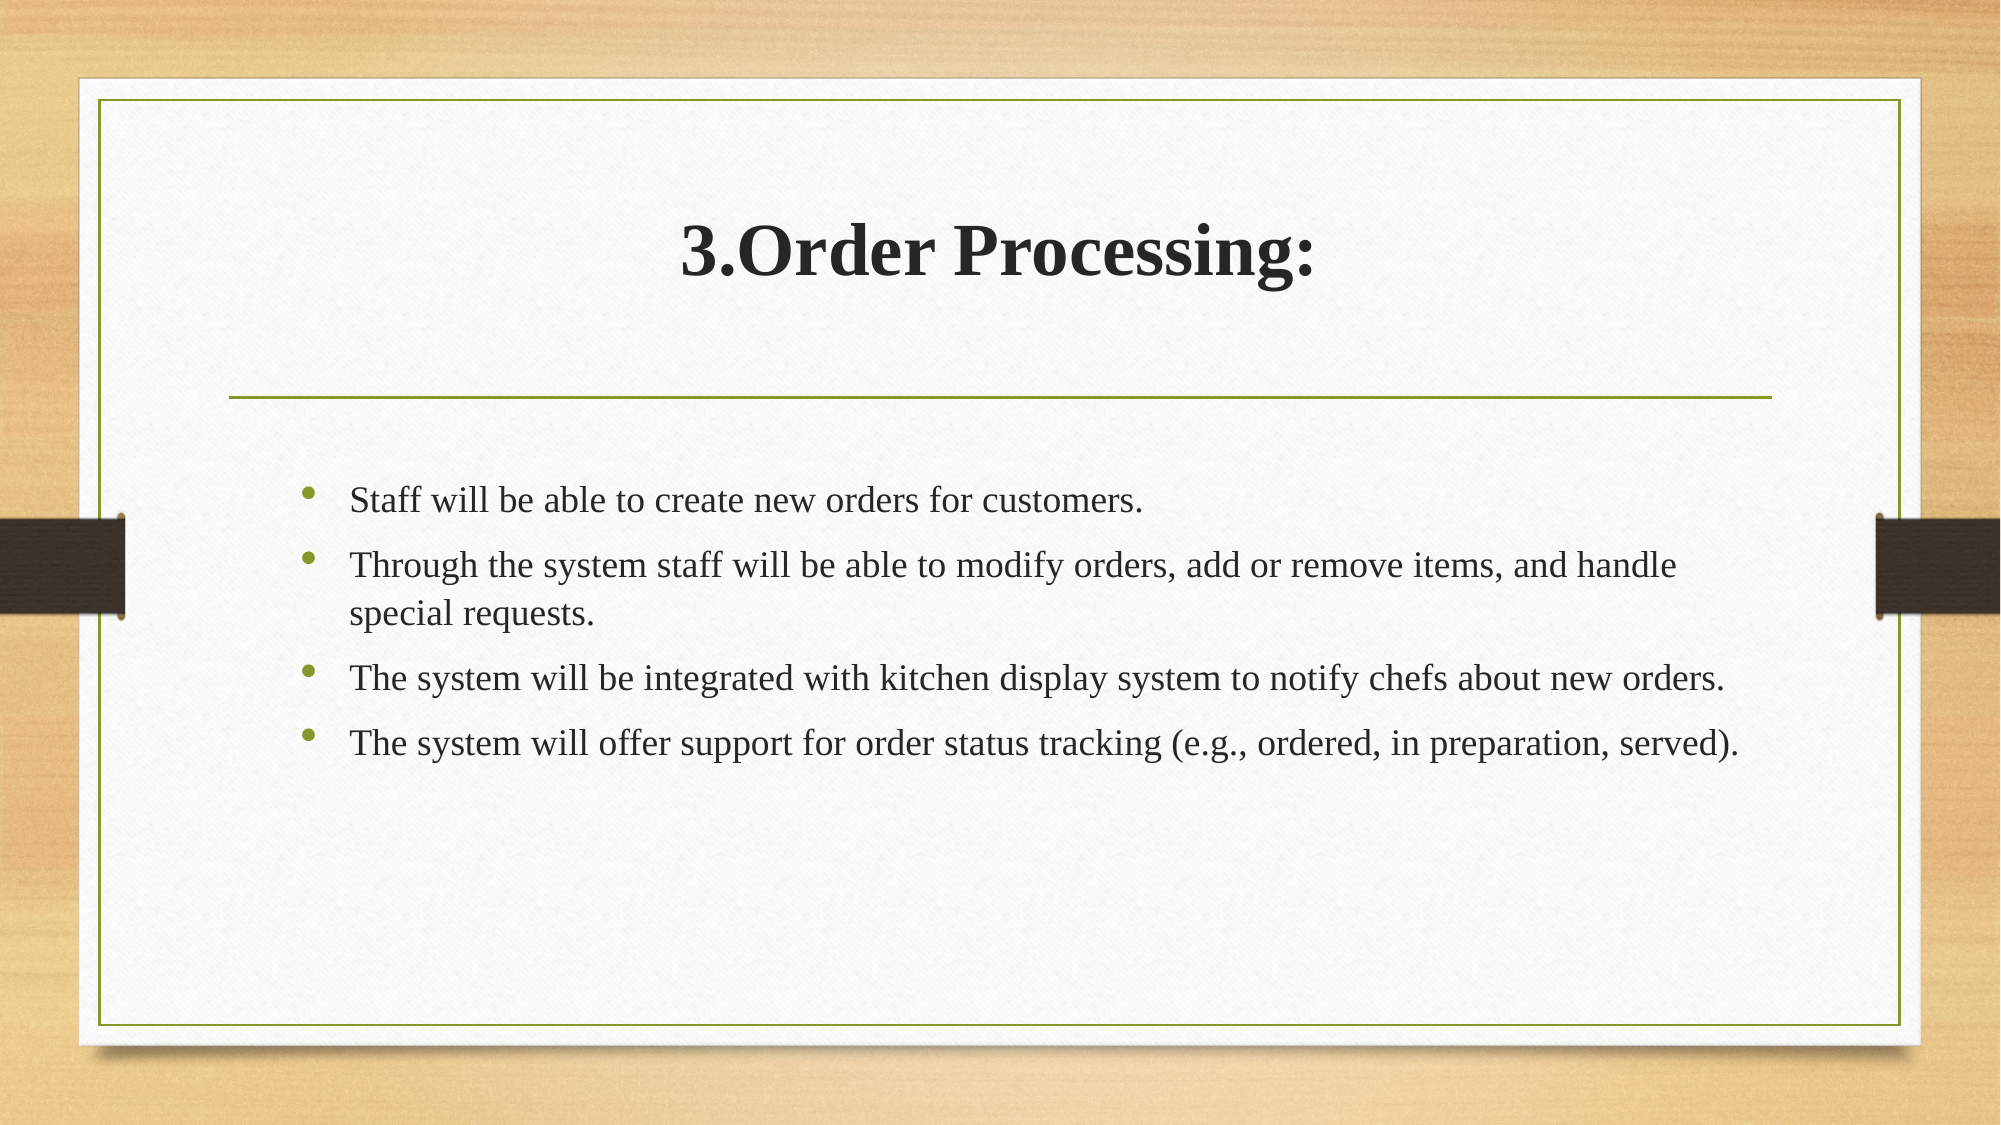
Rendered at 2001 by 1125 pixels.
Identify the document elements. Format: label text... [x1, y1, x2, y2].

title 3.Order Processing: [212, 161, 1788, 375]
list Staff will be able to create new orders for customers. Through the system staff will be able to modify orders, add or remove items, and handle special requests. The system will be integrated with kitchen display system to notify chefs about new orders. The system will offer support for order status tracking (e.g., ordered, in preparation, served). [212, 419, 1788, 964]
picture [0, 0, 2001, 1125]
